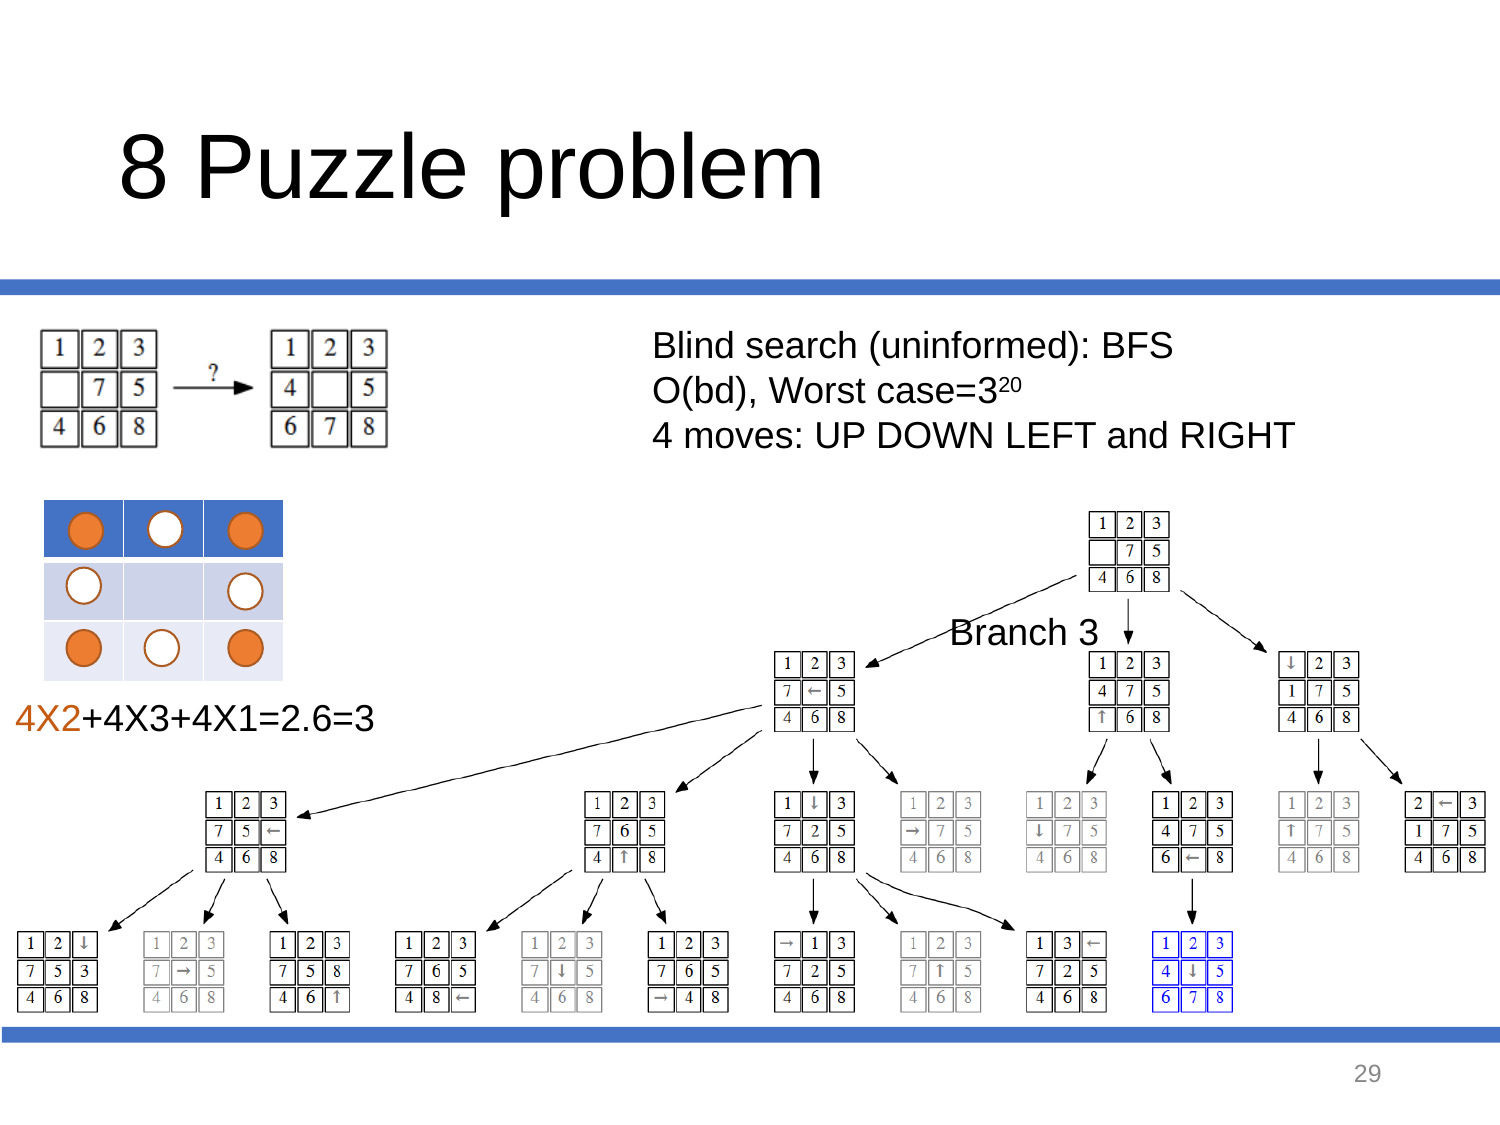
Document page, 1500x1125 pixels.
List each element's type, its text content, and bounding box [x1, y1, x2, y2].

text_box Blind search (uninformed): BFS O(bd), Worst case=320 4 moves: UP DOWN LEFT and RIGHT [637, 313, 1319, 464]
title 8 Puzzle problem [103, 59, 1397, 278]
picture [0, 498, 1500, 1024]
slide_number ‹#› [1059, 1042, 1397, 1103]
picture [15, 313, 412, 463]
